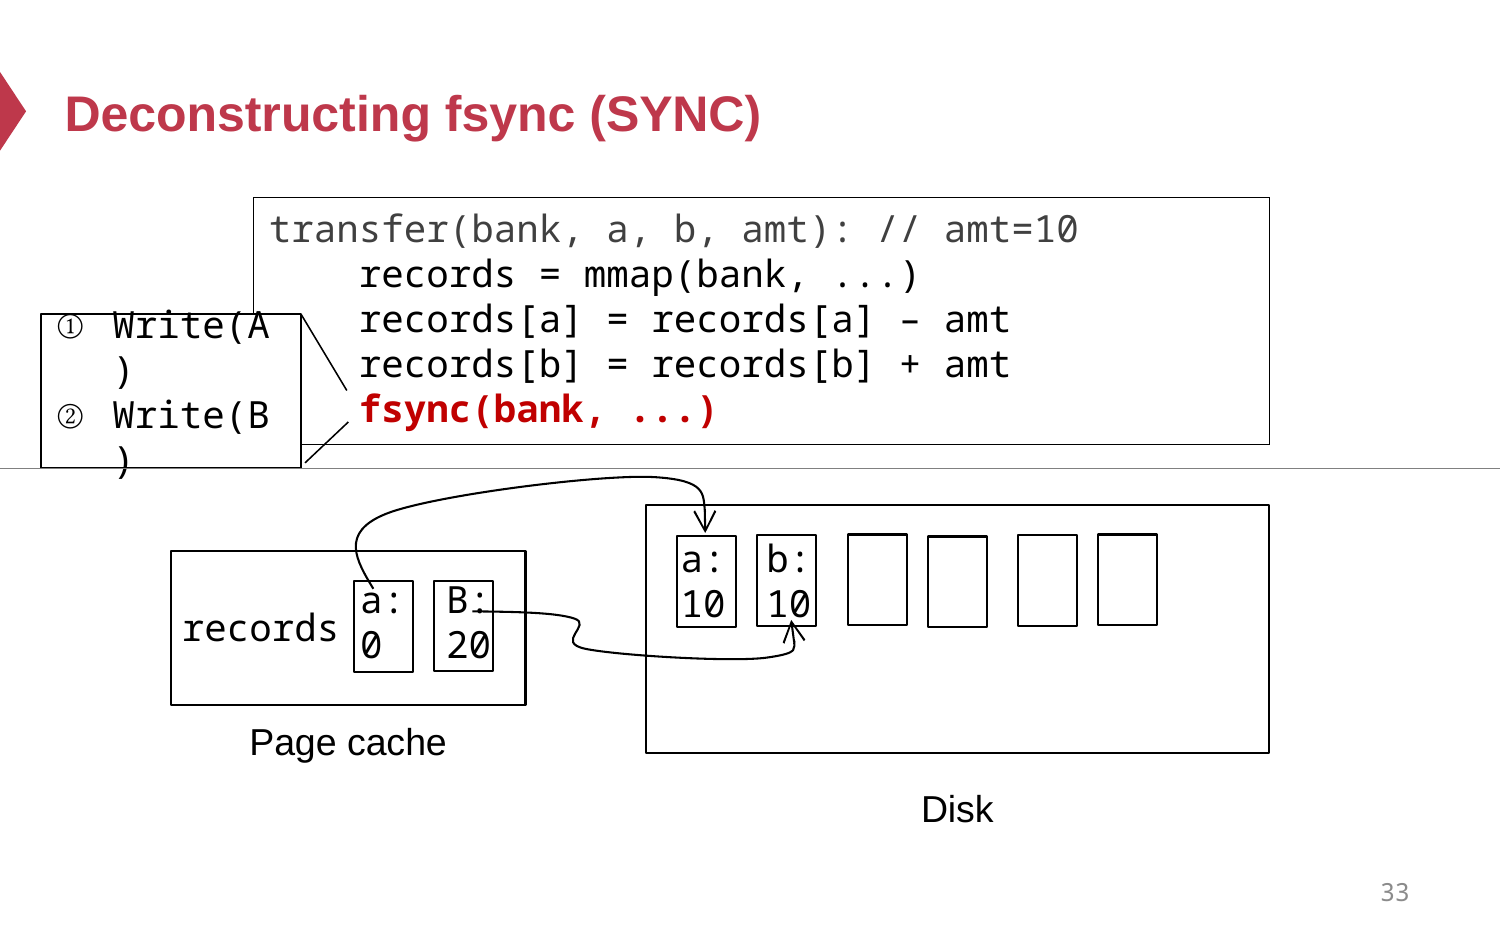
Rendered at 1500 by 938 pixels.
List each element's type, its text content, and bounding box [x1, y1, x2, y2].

text_box [644, 503, 1271, 755]
text_box [503, 563, 528, 610]
text_box a: 10 [665, 528, 741, 618]
text_box [1016, 533, 1079, 628]
title Deconstructing fsync (SYNC) [49, 37, 1400, 186]
text_box b: 10 [751, 527, 827, 633]
text_box B: 20 [431, 568, 506, 674]
text_box Page cache [234, 710, 462, 771]
text_box [472, 609, 806, 662]
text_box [300, 314, 347, 391]
text_box a: 0 [345, 568, 420, 674]
text_box transfer(bank, a, b, amt): // amt=10 records = mmap(bank, ...) records[a] = records[a] – amt records[b] = records[b] + amt fsync(bank, ...) [253, 197, 1270, 445]
text_box [169, 580, 528, 707]
slide_number 33 [1074, 868, 1425, 919]
text_box Write(A) Write(B) [39, 312, 303, 468]
text_box Disk [906, 777, 1009, 837]
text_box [304, 421, 349, 464]
text_box [846, 532, 909, 627]
text_box [169, 549, 358, 596]
text_box [926, 534, 989, 629]
text_box [353, 480, 717, 590]
text_box records [167, 596, 345, 657]
text_box [1096, 532, 1159, 627]
